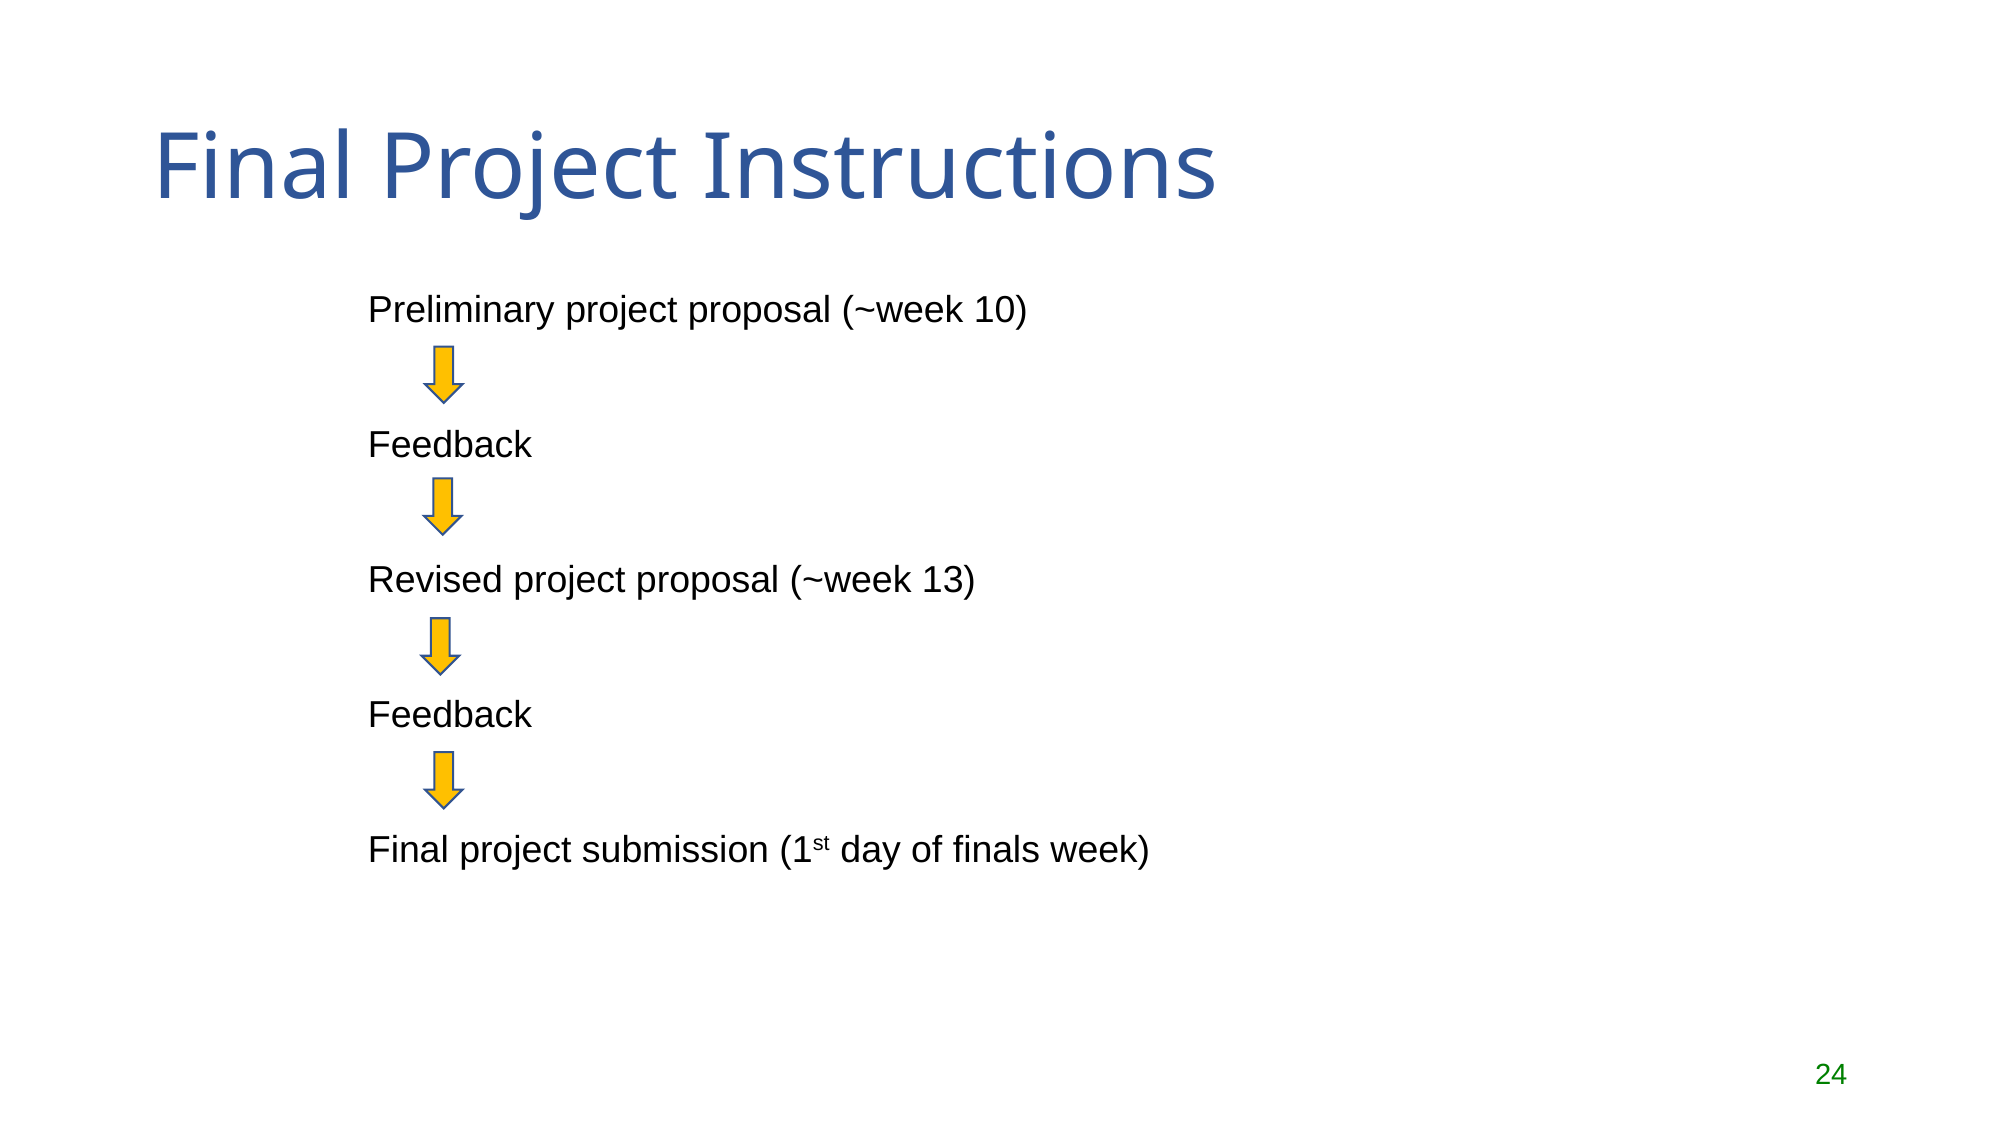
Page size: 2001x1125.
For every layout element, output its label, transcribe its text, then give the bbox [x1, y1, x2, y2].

text_box [421, 477, 464, 537]
text_box Preliminary project proposal (~week 10) Feedback Revised project proposal (~week 13) Feedback Final project submission (1st day of finals week) [353, 277, 1238, 877]
text_box [422, 345, 466, 405]
slide_number 24 [1412, 1042, 1863, 1103]
text_box [422, 751, 466, 810]
text_box [419, 617, 462, 676]
title Final Project Instructions [137, 59, 1863, 278]
